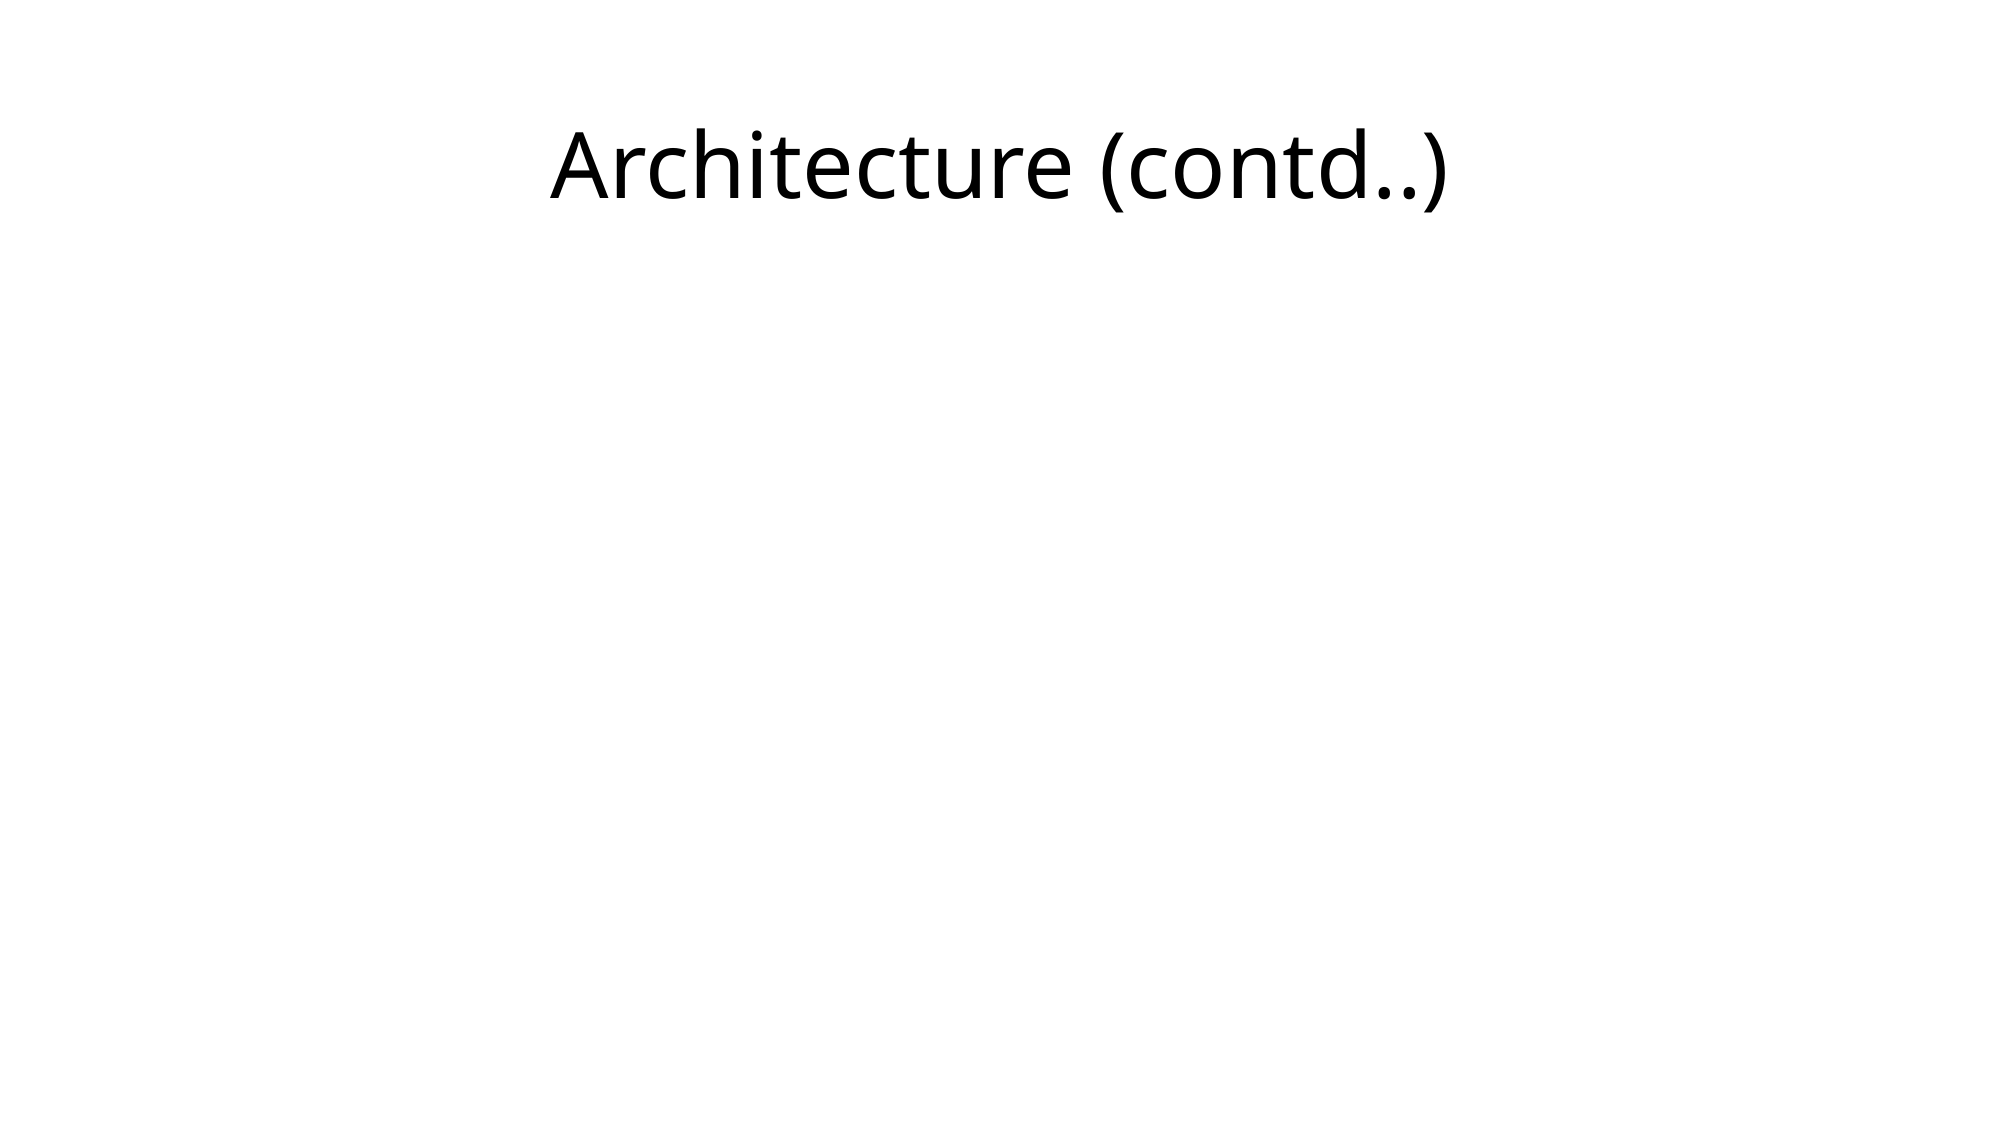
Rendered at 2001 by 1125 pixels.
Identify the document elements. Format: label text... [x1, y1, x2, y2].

title Architecture (contd..) [137, 59, 1863, 278]
